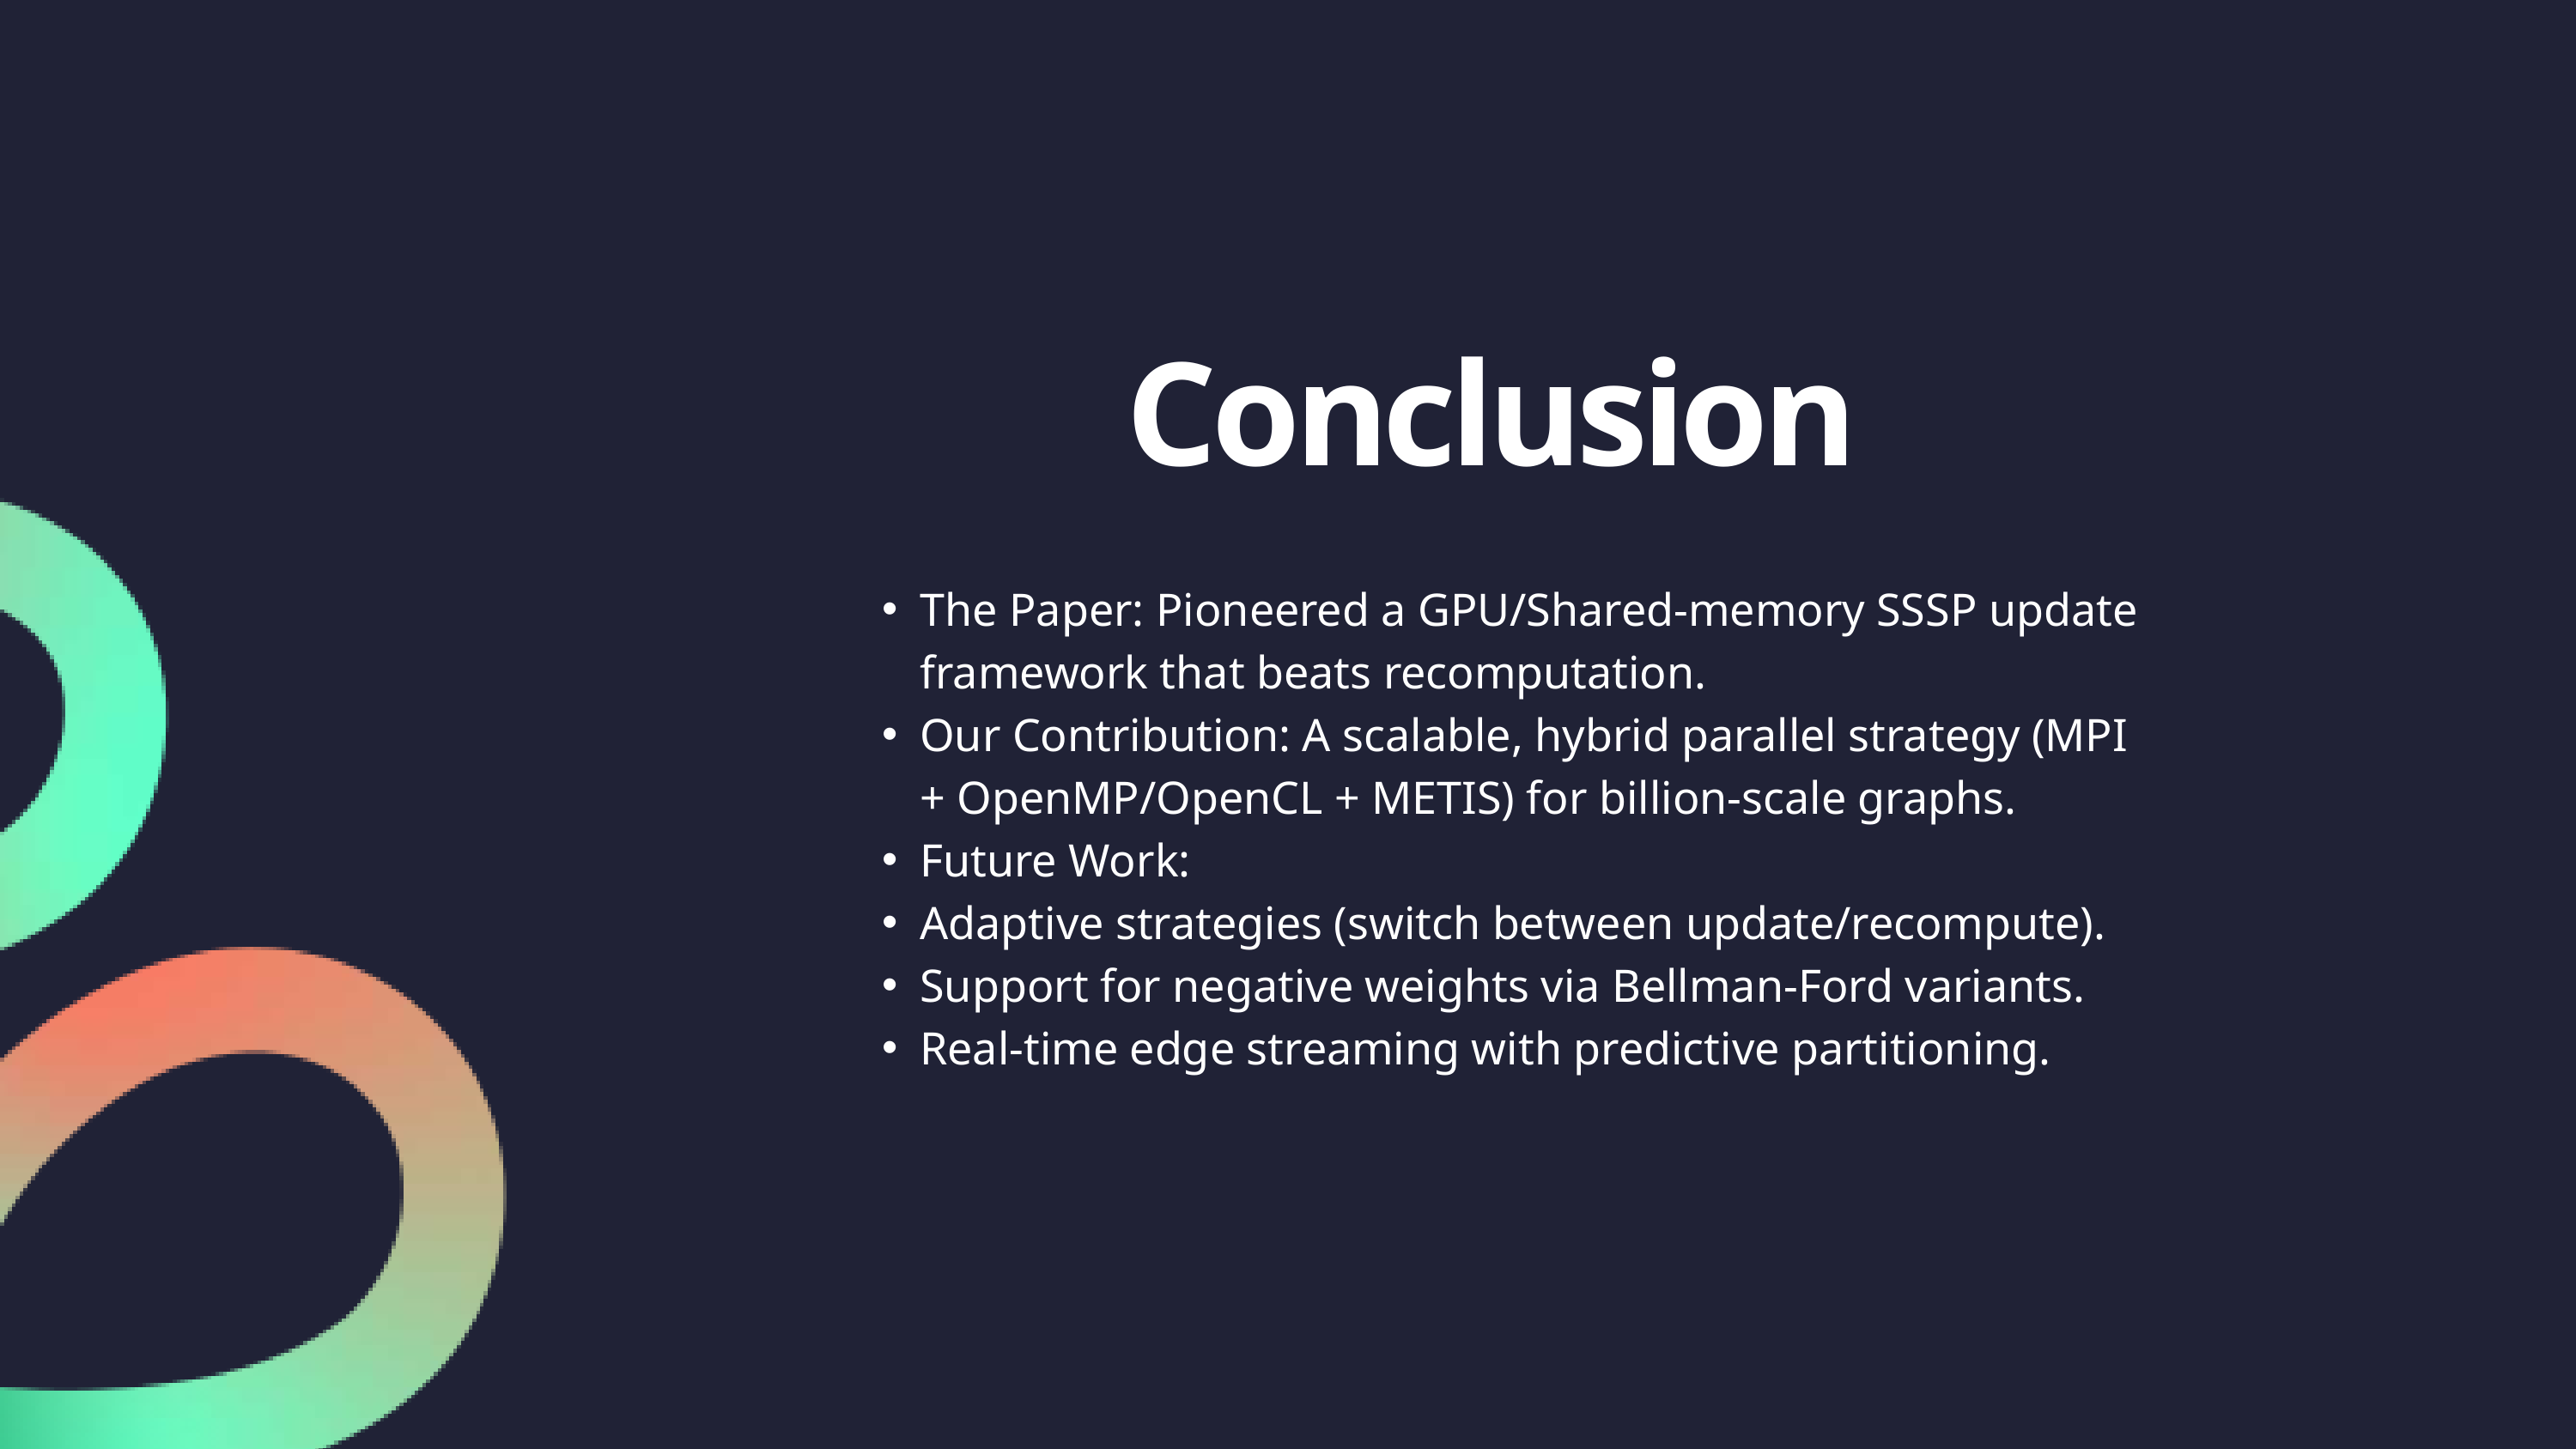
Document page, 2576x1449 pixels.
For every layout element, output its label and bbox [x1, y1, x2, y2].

text_box [0, 119, 908, 1449]
text_box [843, 323, 2141, 1125]
